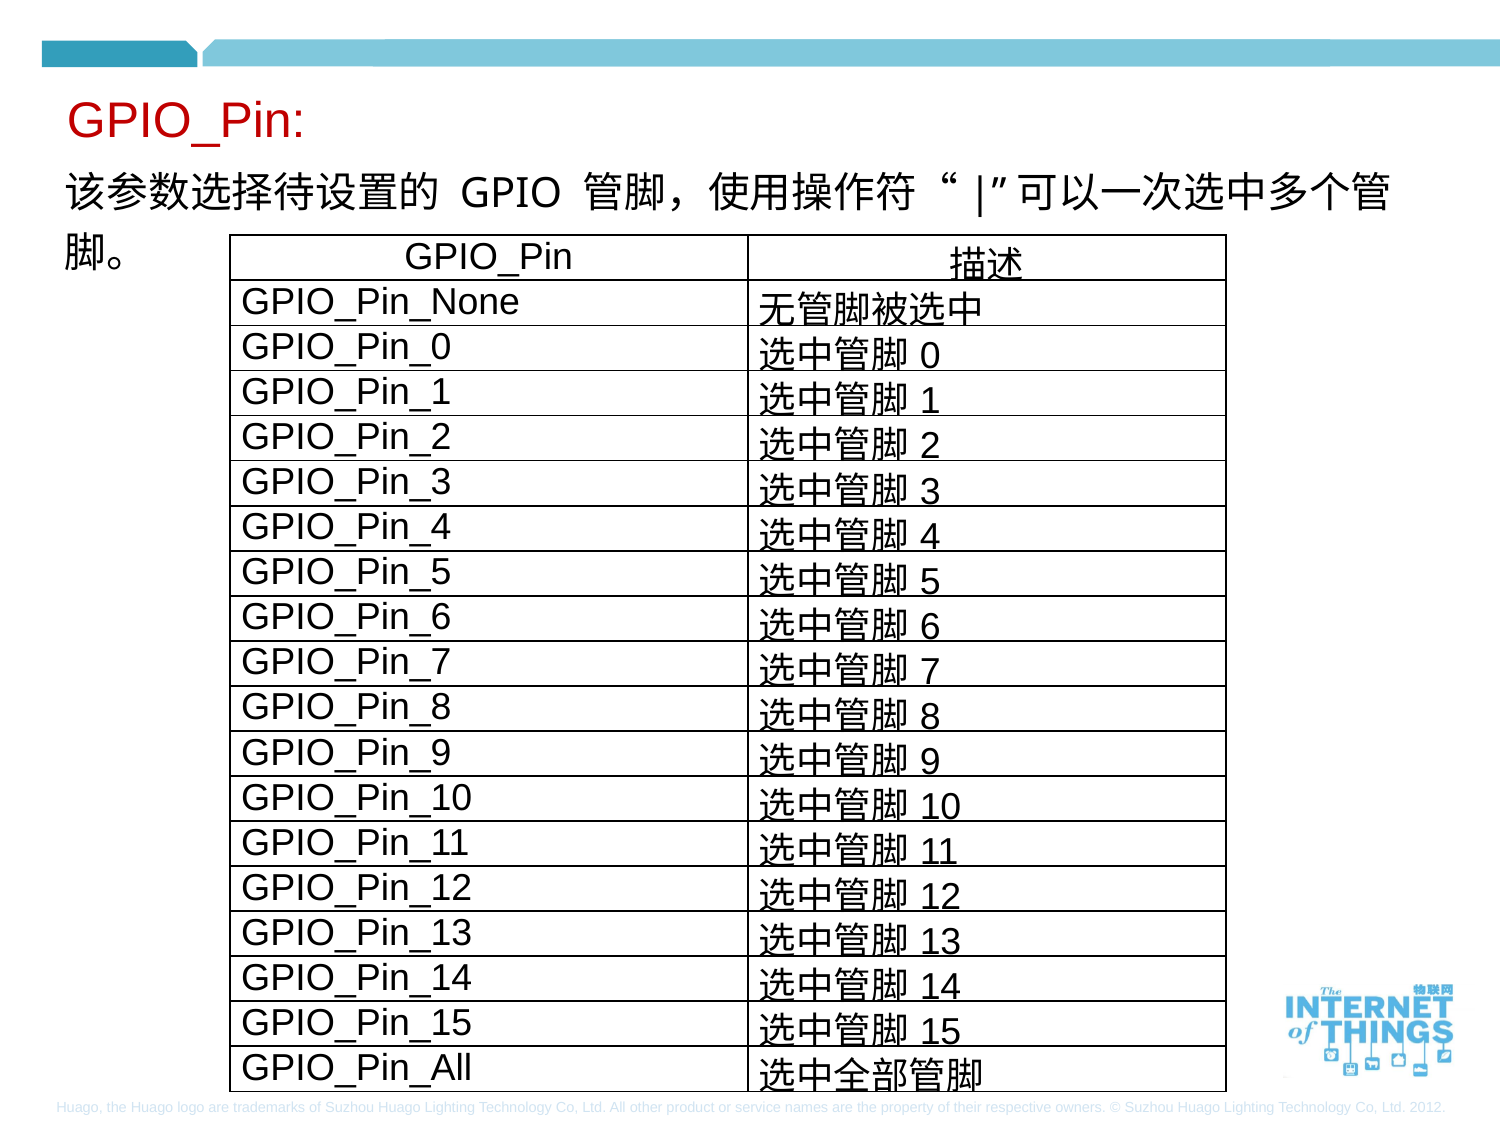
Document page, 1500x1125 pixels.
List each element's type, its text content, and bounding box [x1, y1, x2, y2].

table_cell 选中管脚6 [749, 597, 1225, 640]
table_cell 选中管脚10 [749, 777, 1225, 820]
table_cell 无管脚被选中 [749, 281, 1225, 325]
table_cell GPIO_Pin_2 [231, 416, 747, 460]
table_cell GPIO_Pin_All [231, 1047, 747, 1091]
table_cell 选中管脚13 [749, 912, 1225, 955]
table_cell GPIO_Pin_11 [231, 822, 747, 865]
table_cell GPIO_Pin_7 [231, 642, 747, 685]
table_cell 选中管脚1 [749, 371, 1225, 415]
table_cell 选中管脚14 [749, 957, 1225, 1000]
table_cell 选中管脚0 [749, 326, 1225, 370]
table_cell GPIO_Pin_None [231, 281, 747, 325]
table_cell GPIO_Pin_4 [231, 507, 747, 550]
table_cell 选中全部管脚 [749, 1047, 1225, 1091]
table_cell GPIO_Pin_13 [231, 912, 747, 955]
table_cell GPIO_Pin_0 [231, 326, 747, 370]
table_cell 选中管脚3 [749, 461, 1225, 505]
table_header GPIO_Pin [231, 236, 747, 279]
table_cell 选中管脚2 [749, 416, 1225, 460]
table_cell GPIO_Pin_8 [231, 687, 747, 730]
picture [1283, 984, 1475, 1078]
table_cell 选中管脚7 [749, 642, 1225, 685]
table_cell GPIO_Pin_9 [231, 732, 747, 775]
table_cell 选中管脚9 [749, 732, 1225, 775]
text_box 该参数选择待设置的 GPIO 管脚，使用操作符“|”可以一次选中多个管脚。 [50, 147, 1481, 283]
table_cell 选中管脚4 [749, 507, 1225, 550]
table_cell GPIO_Pin_10 [231, 777, 747, 820]
table_cell GPIO_Pin_6 [231, 597, 747, 640]
table_cell GPIO_Pin_3 [231, 461, 747, 505]
table_cell 选中管脚12 [749, 867, 1225, 910]
table_cell GPIO_Pin_14 [231, 957, 747, 1000]
table_cell 选中管脚11 [749, 822, 1225, 865]
table_cell 选中管脚5 [749, 552, 1225, 595]
table_header 描述 [749, 236, 1225, 279]
table_cell GPIO_Pin_5 [231, 552, 747, 595]
text_box GPIO_Pin: [52, 79, 1128, 147]
table_cell 选中管脚8 [749, 687, 1225, 730]
table_cell GPIO_Pin_1 [231, 371, 747, 415]
table_cell GPIO_Pin_15 [231, 1002, 747, 1045]
table_cell 选中管脚15 [749, 1002, 1225, 1045]
table_cell GPIO_Pin_12 [231, 867, 747, 910]
